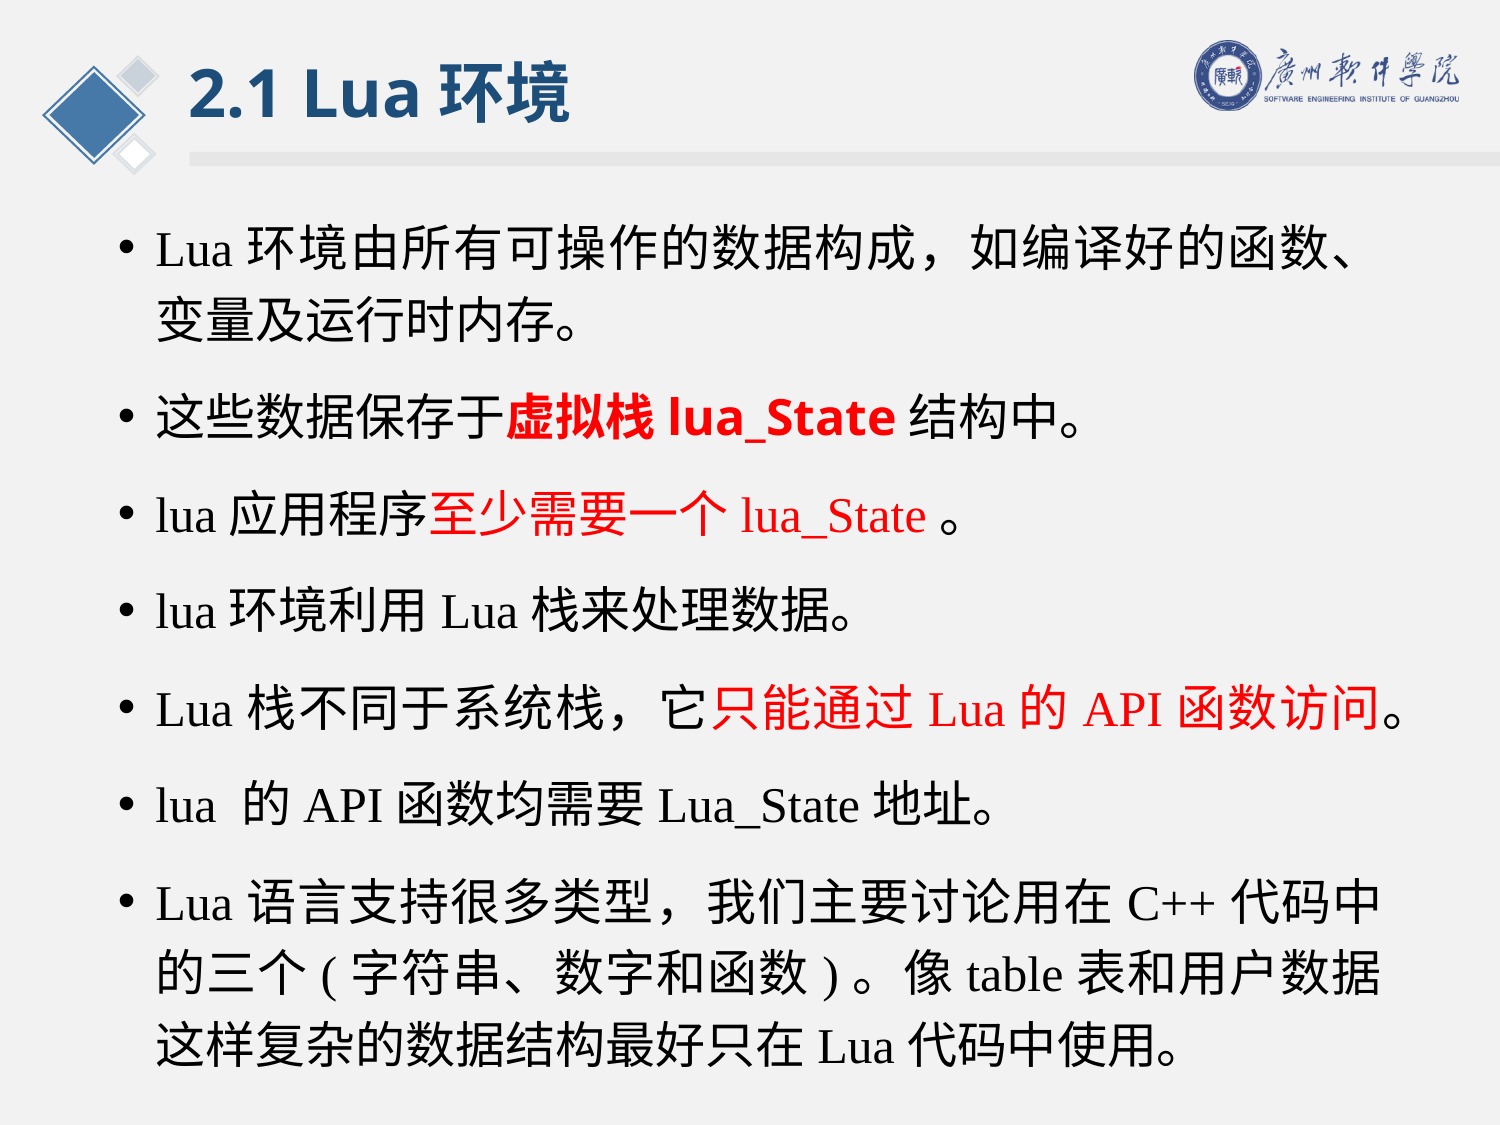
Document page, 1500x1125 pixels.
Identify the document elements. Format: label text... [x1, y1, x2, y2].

picture [1194, 40, 1459, 111]
title 2.1 Lua环境 [173, 52, 1045, 153]
list Lua环境由所有可操作的数据构成，如编译好的函数、变量及运行时内存。 这些数据保存于虚拟栈lua_State结构中。 lua应用程序至少需要一个lua_State。 lua环境利用Lua栈来处理数据。 Lua栈不同于系统栈，它只能通过Lua的API函数访问。 lua 的API函数均需要Lua_State地址。 Lua语言支持很多类型，我们主要讨论用在C++代码中的三个(字符串、数字和函数)。像table表和用户数据这样复杂的数据结构最好只在Lua代码中使用。 [103, 196, 1397, 1088]
